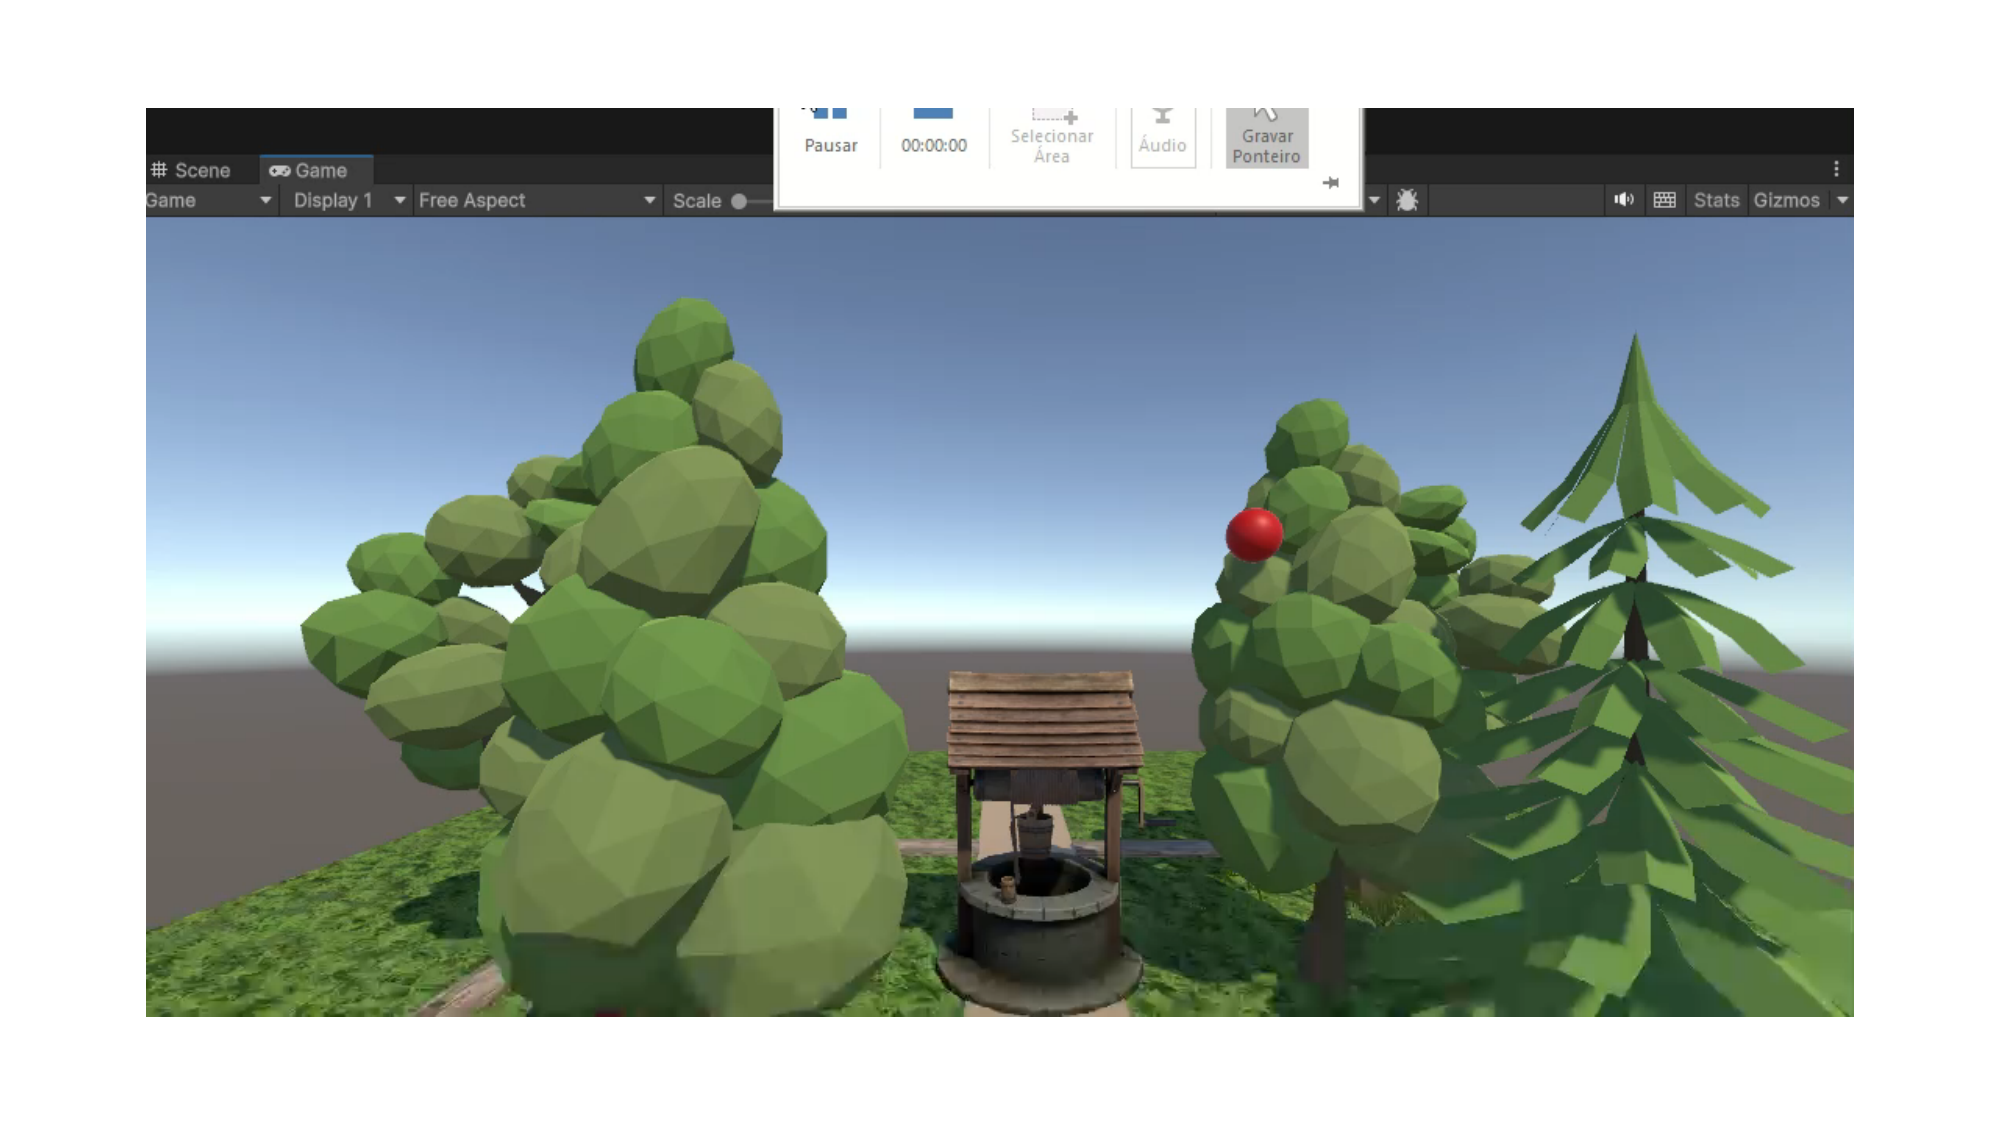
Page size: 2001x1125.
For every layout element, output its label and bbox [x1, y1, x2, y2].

text_box [145, 107, 1855, 1018]
